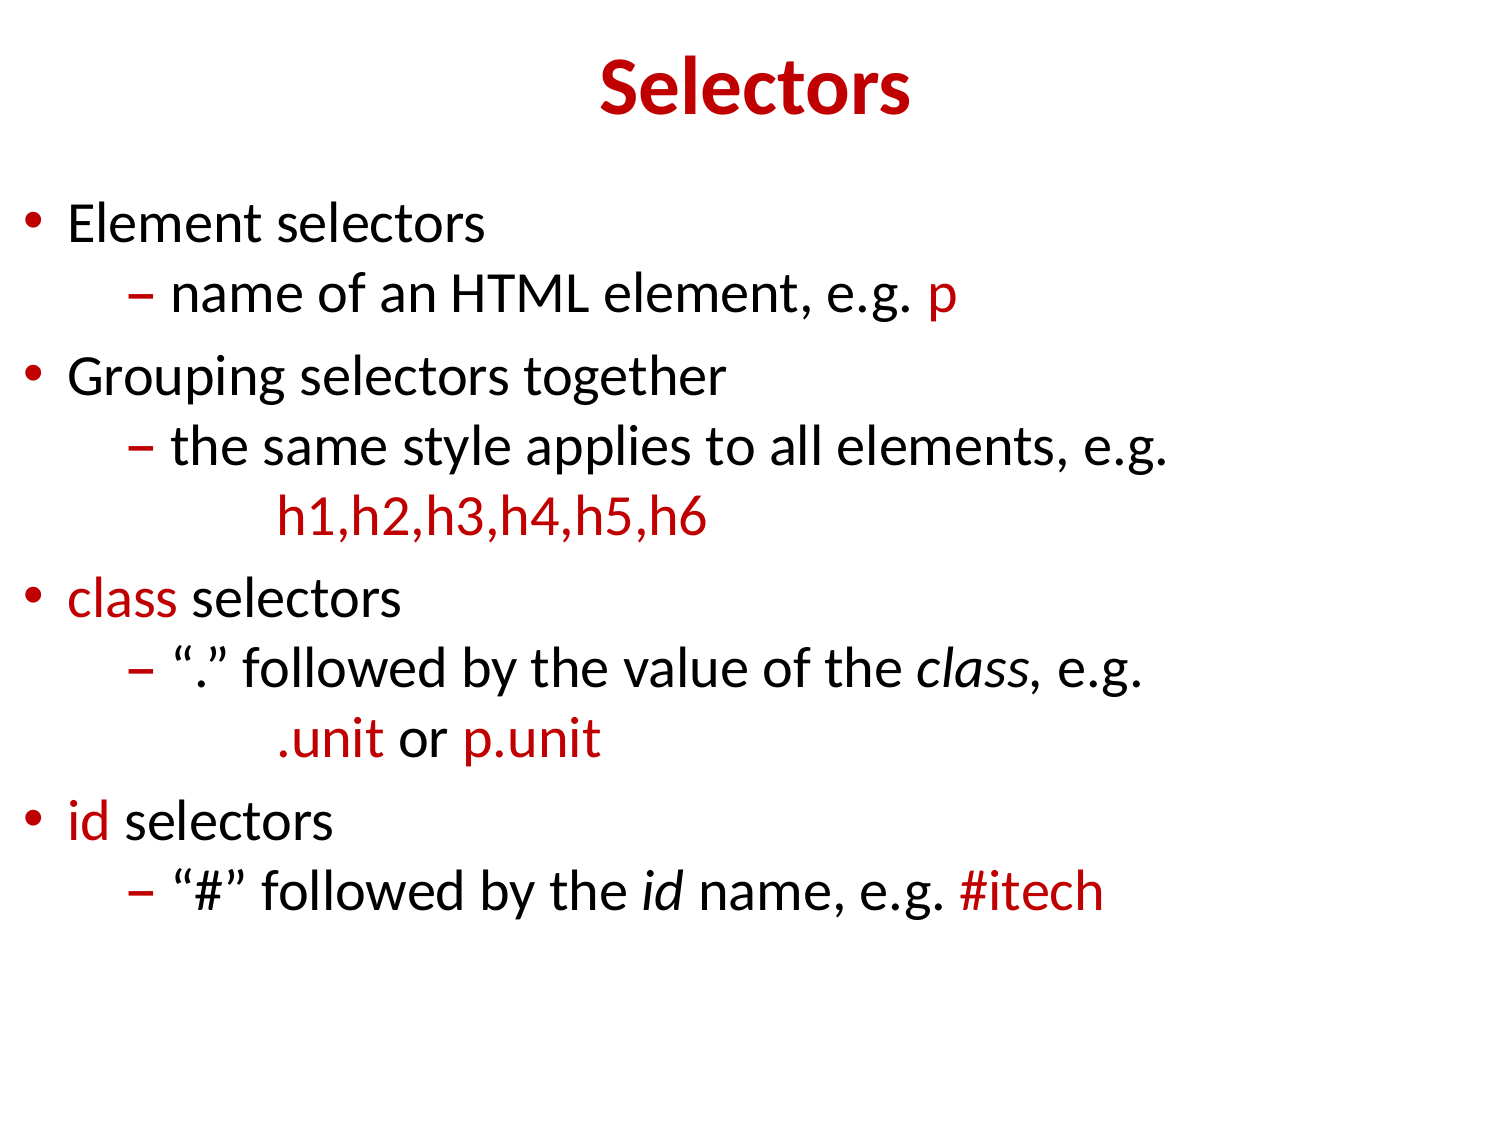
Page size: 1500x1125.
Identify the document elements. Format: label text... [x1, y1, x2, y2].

text_box Selectors [41, 30, 1471, 149]
text_box Element selectors name of an HTML element, e.g. p Grouping selectors together the same style applies to all elements, e.g. h1,h2,h3,h4,h5,h6 class selectors “.” followed by the value of the class, e.g. .unit or p.unit id selectors “#” followed by the id name, e.g. #itech [23, 184, 1500, 941]
